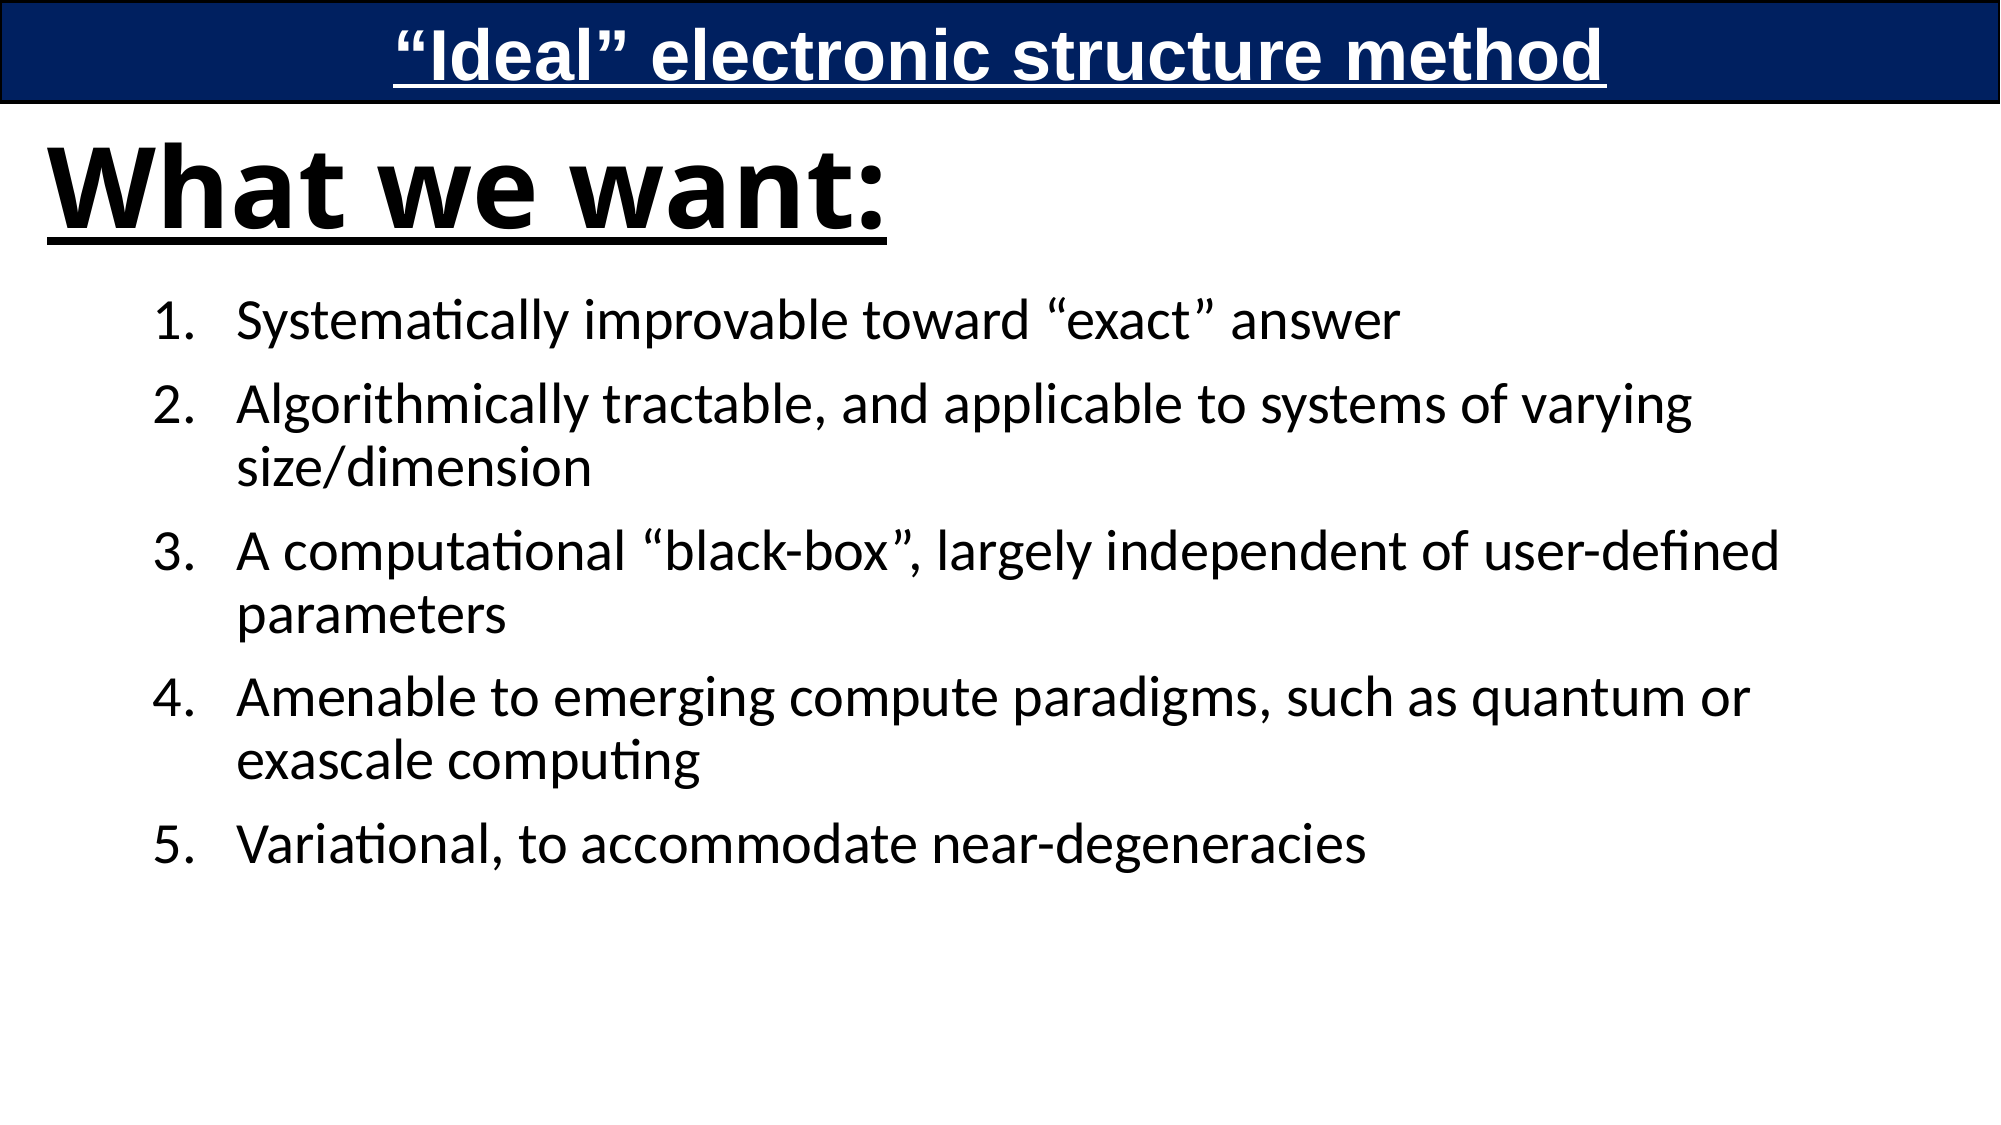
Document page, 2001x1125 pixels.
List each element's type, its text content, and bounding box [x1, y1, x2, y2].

list Systematically improvable toward “exact” answer Algorithmically tractable, and applicable to systems of varying size/dimension A computational “black-box”, largely independent of user-defined parameters Amenable to emerging compute paradigms, such as quantum or exascale computing Variational, to accommodate near-degeneracies [137, 281, 1930, 1066]
text_box “Ideal” electronic structure method [0, 0, 2000, 102]
title What we want: [32, 102, 1758, 301]
